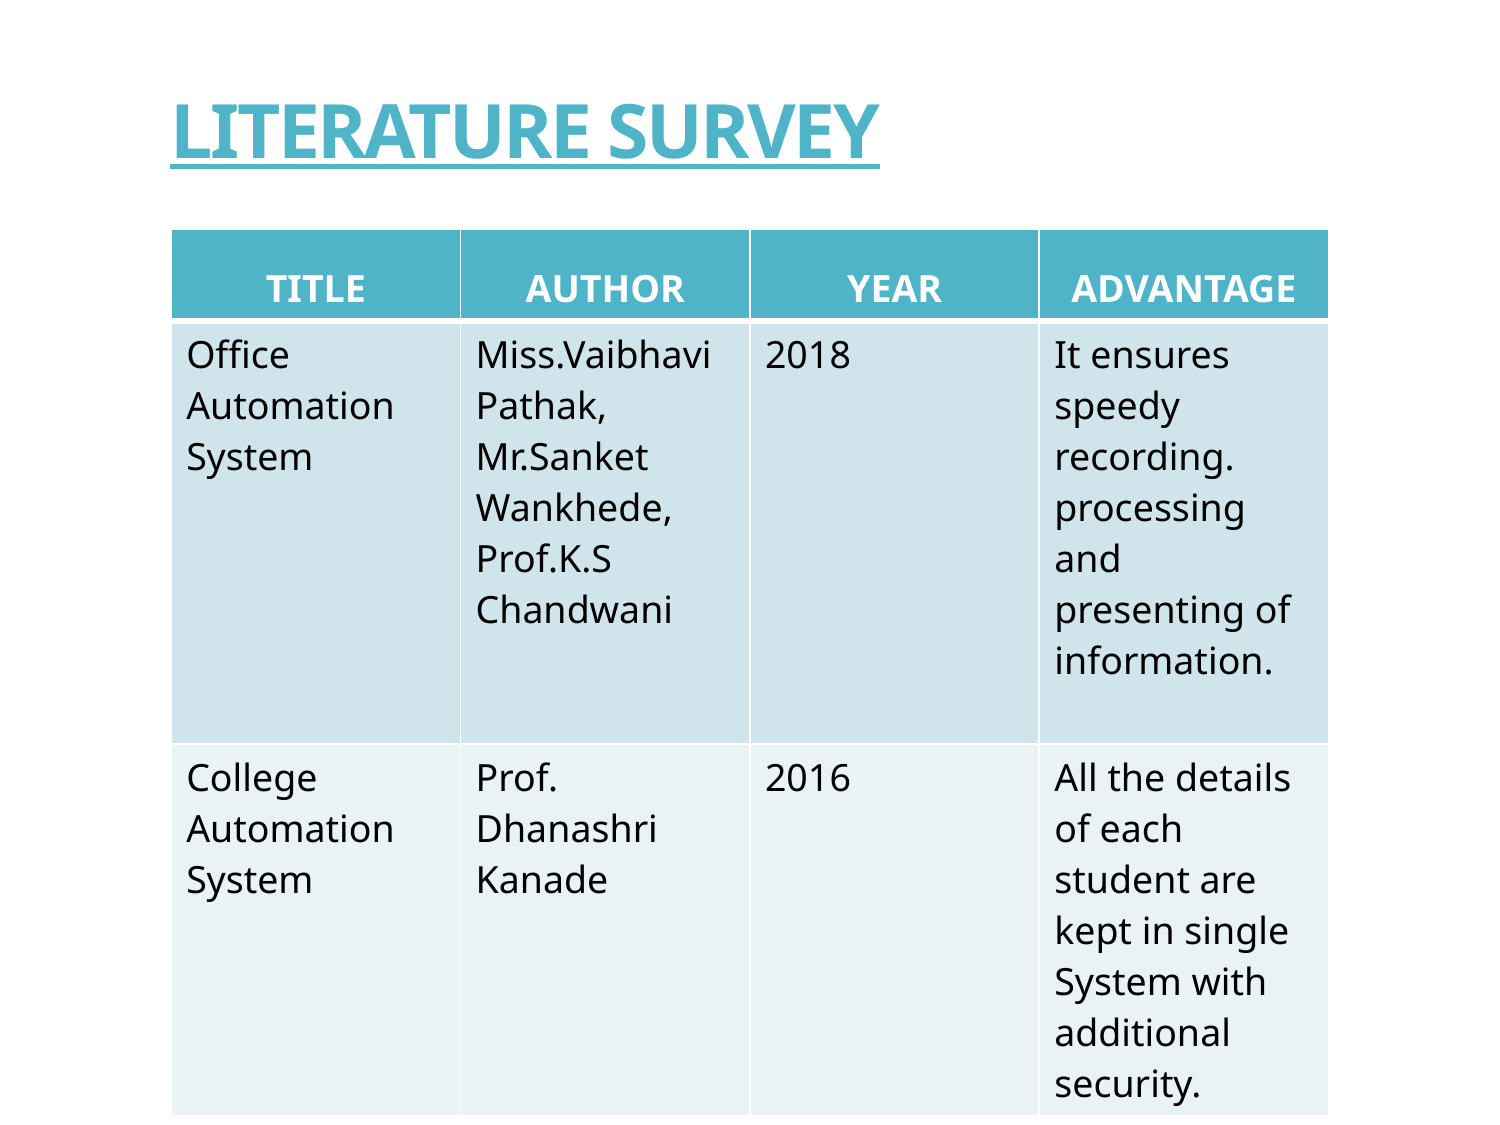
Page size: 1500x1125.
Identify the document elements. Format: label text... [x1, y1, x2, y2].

table_cell Prof. Dhanashri Kanade [461, 745, 749, 1115]
table_cell College Automation System [172, 745, 460, 1115]
table_cell All the details of each student are kept in single System with additional security. [1040, 745, 1328, 1115]
table_header TITLE [172, 230, 460, 318]
list TITLE AUTHOR YEAR ADVANTAGE [155, 208, 1348, 976]
table_cell 2016 [751, 745, 1038, 1115]
table_cell 2018 [751, 324, 1038, 743]
table_cell Office Automation System [172, 324, 460, 743]
table_header ADVANTAGE [1040, 230, 1328, 318]
table_cell Miss.Vaibhavi Pathak, Mr.Sanket Wankhede, Prof.K.S Chandwani [461, 324, 749, 743]
table_header AUTHOR [461, 230, 749, 318]
title LITERATURE SURVEY [155, 60, 1348, 208]
table_header YEAR [751, 230, 1038, 318]
table_cell It ensures speedy recording. processing and presenting of information. [1040, 324, 1328, 743]
